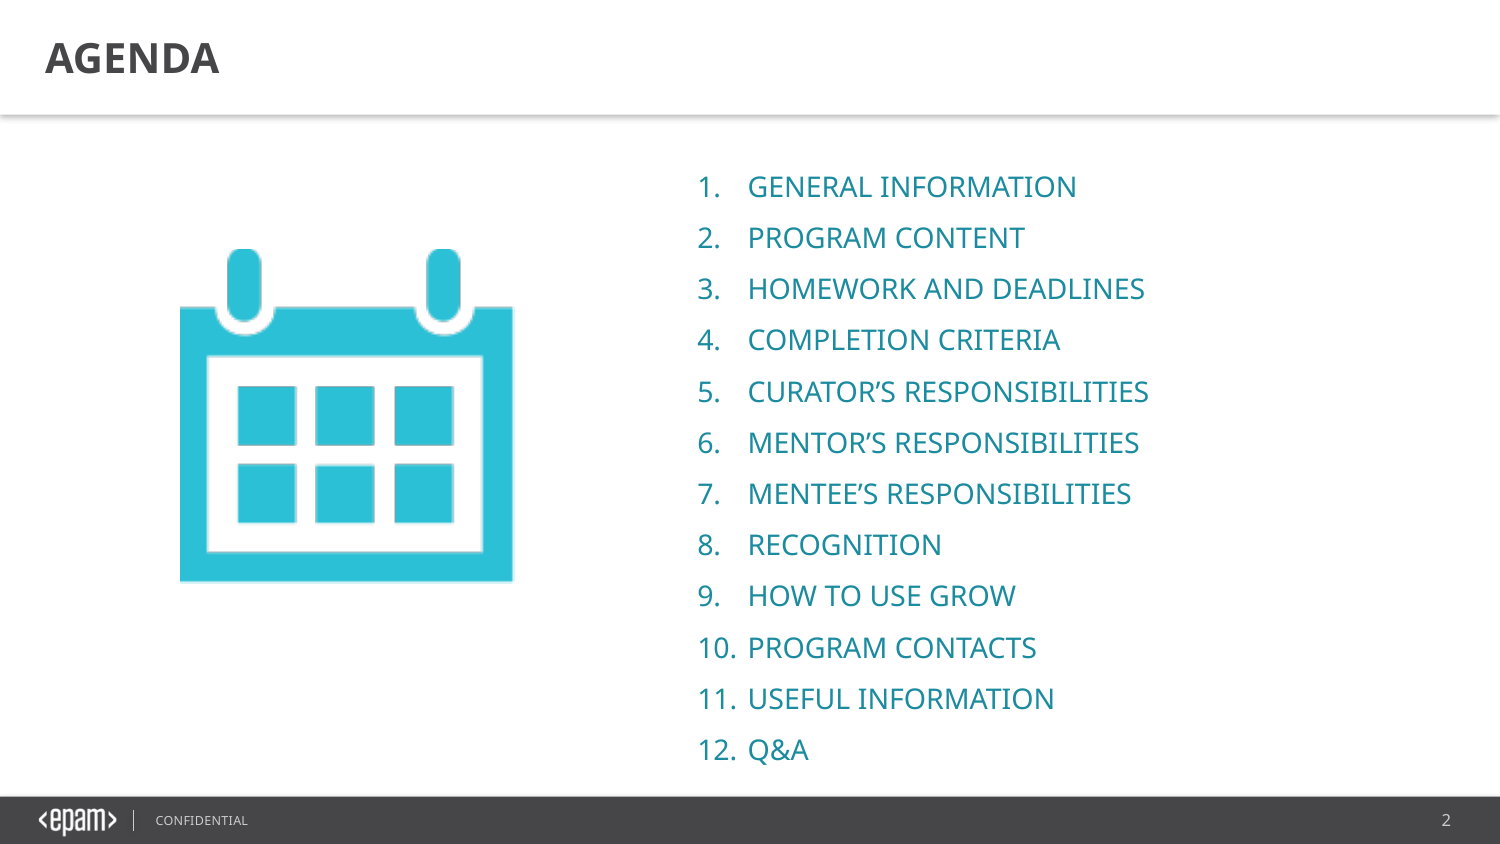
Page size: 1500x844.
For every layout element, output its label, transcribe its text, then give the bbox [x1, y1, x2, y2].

list GENERAL INFORMATION PROGRAM CONTENT HOMEWORK AND DEADLINES COMPLETION CRITERIA CURATOR’S RESPONSIBILITIES MENTOR’S RESPONSIBILITIES MENTEE’S RESPONSIBILITIES RECOGNITION HOW TO USE GROW PROGRAM CONTACTS USEFUL INFORMATION Q&A [686, 143, 1463, 775]
picture [180, 249, 515, 584]
picture [38, 808, 117, 837]
list AGENDA [0, 0, 1500, 115]
